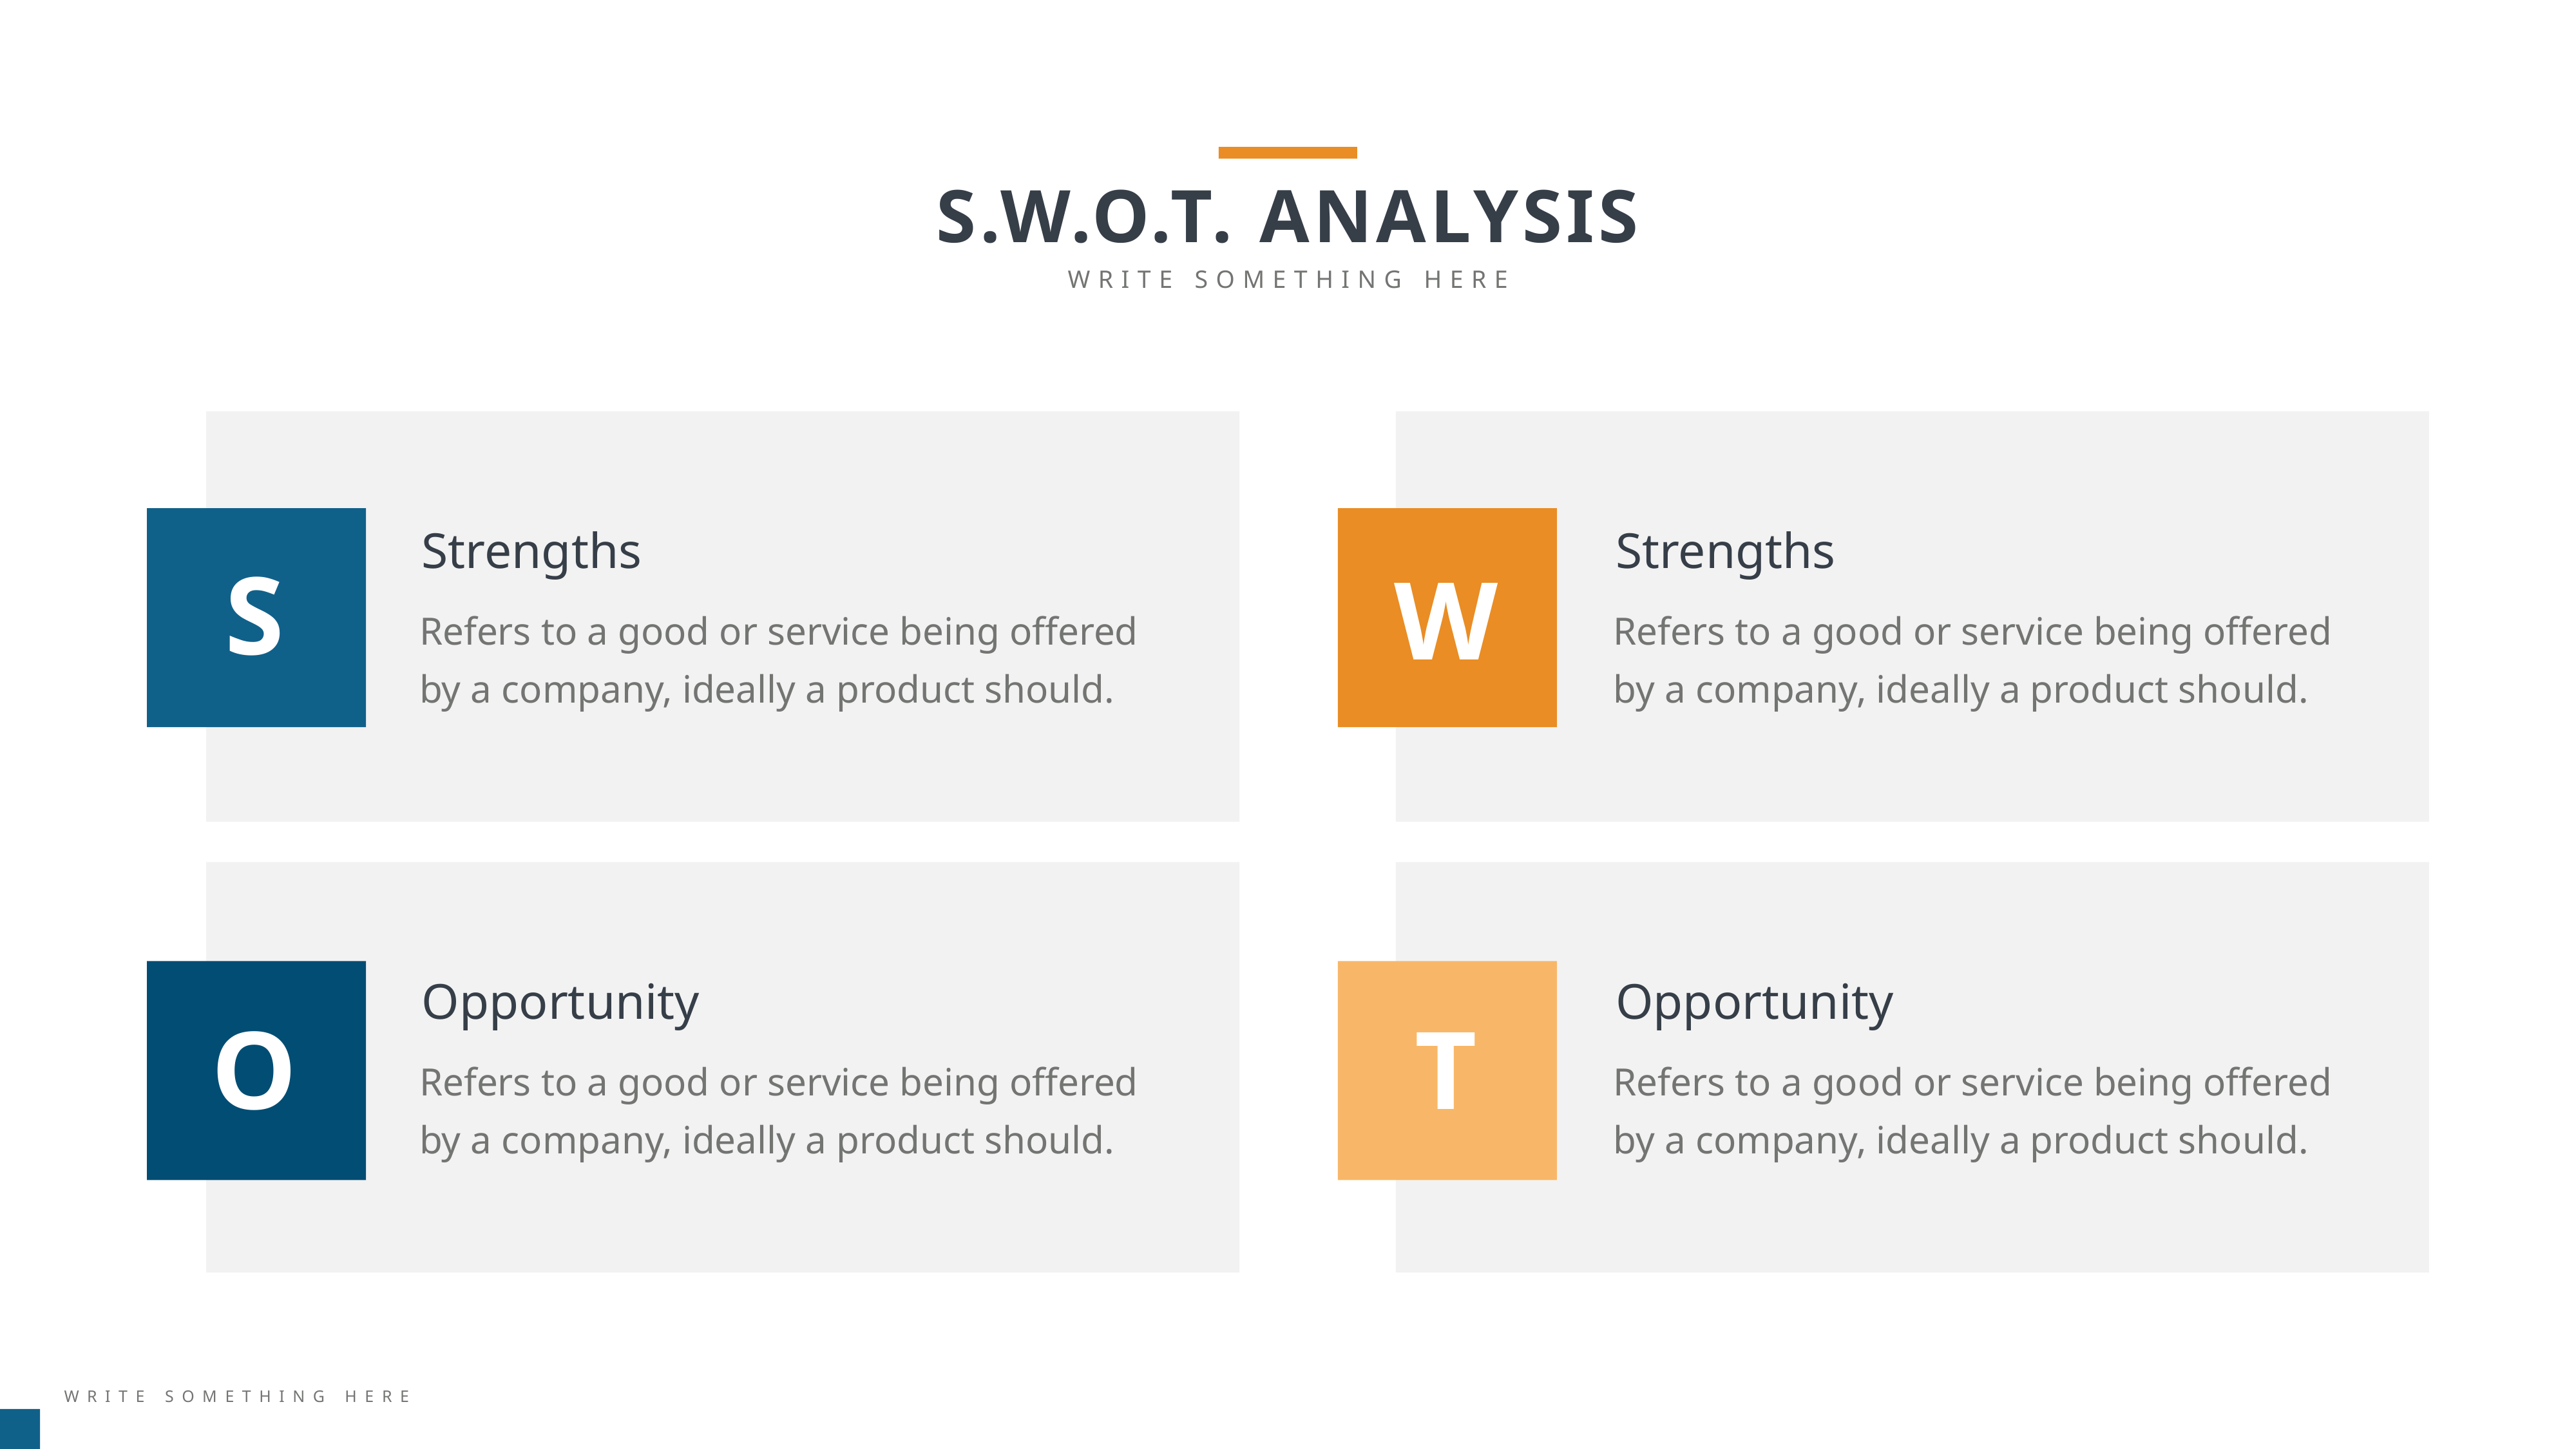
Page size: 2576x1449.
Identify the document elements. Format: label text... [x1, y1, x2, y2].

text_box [1590, 965, 2407, 1169]
text_box [1395, 411, 2430, 822]
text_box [396, 515, 1212, 718]
text_box [1395, 862, 2430, 1273]
text_box [205, 862, 1240, 1273]
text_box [0, 1381, 434, 1449]
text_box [838, 147, 1738, 298]
text_box W [1371, 547, 1521, 687]
text_box [1337, 507, 1558, 728]
text_box O [180, 997, 330, 1136]
text_box T [1371, 997, 1521, 1136]
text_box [1590, 515, 2407, 718]
text_box S [180, 542, 330, 681]
text_box [205, 411, 1240, 822]
text_box [1337, 960, 1558, 1181]
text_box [396, 965, 1212, 1169]
text_box [146, 960, 367, 1181]
text_box [146, 507, 367, 728]
